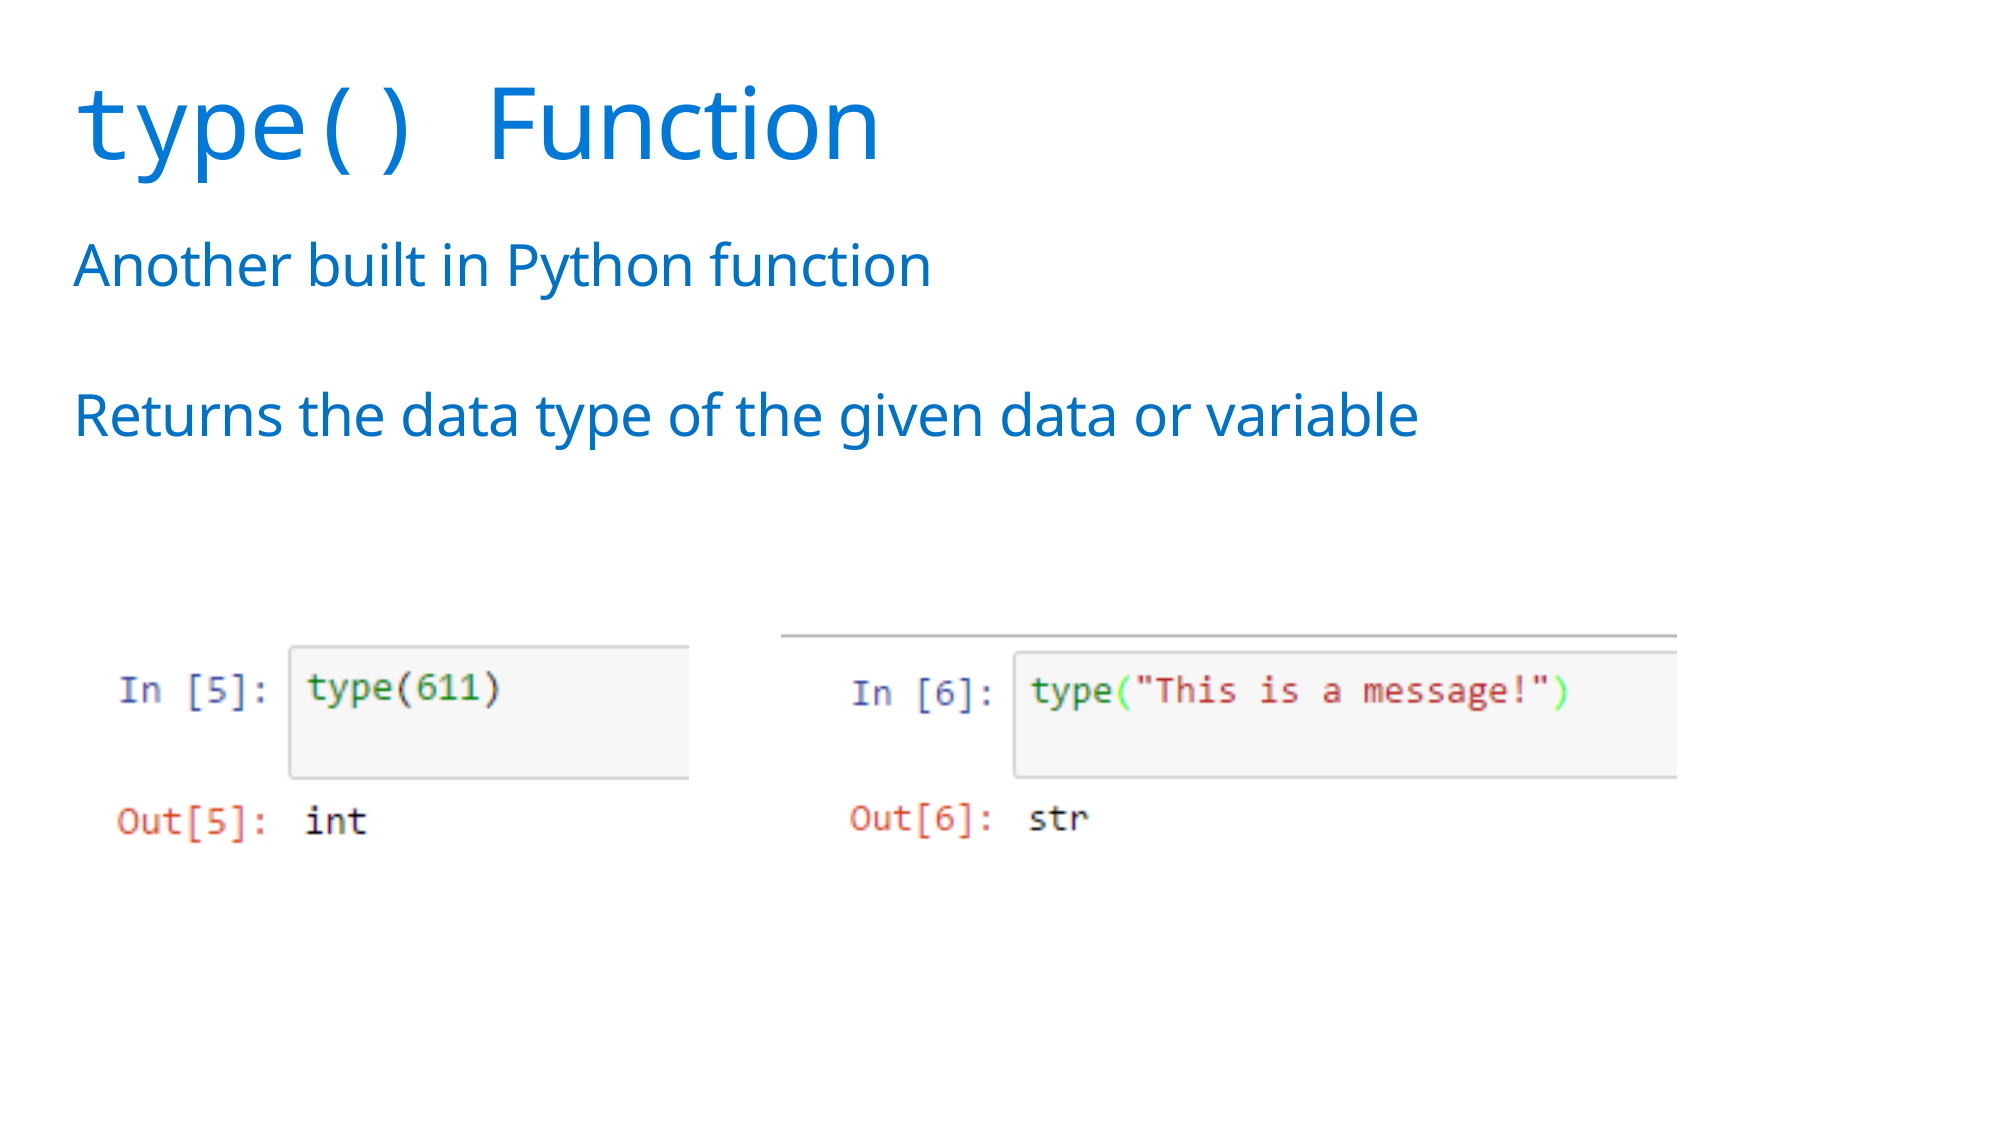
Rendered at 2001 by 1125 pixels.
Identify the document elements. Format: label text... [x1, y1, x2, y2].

title type() Function [58, 58, 1942, 206]
picture [22, 632, 690, 875]
list Another built in Python function Returns the data type of the given data or variable [58, 220, 1942, 467]
picture [780, 630, 1677, 861]
